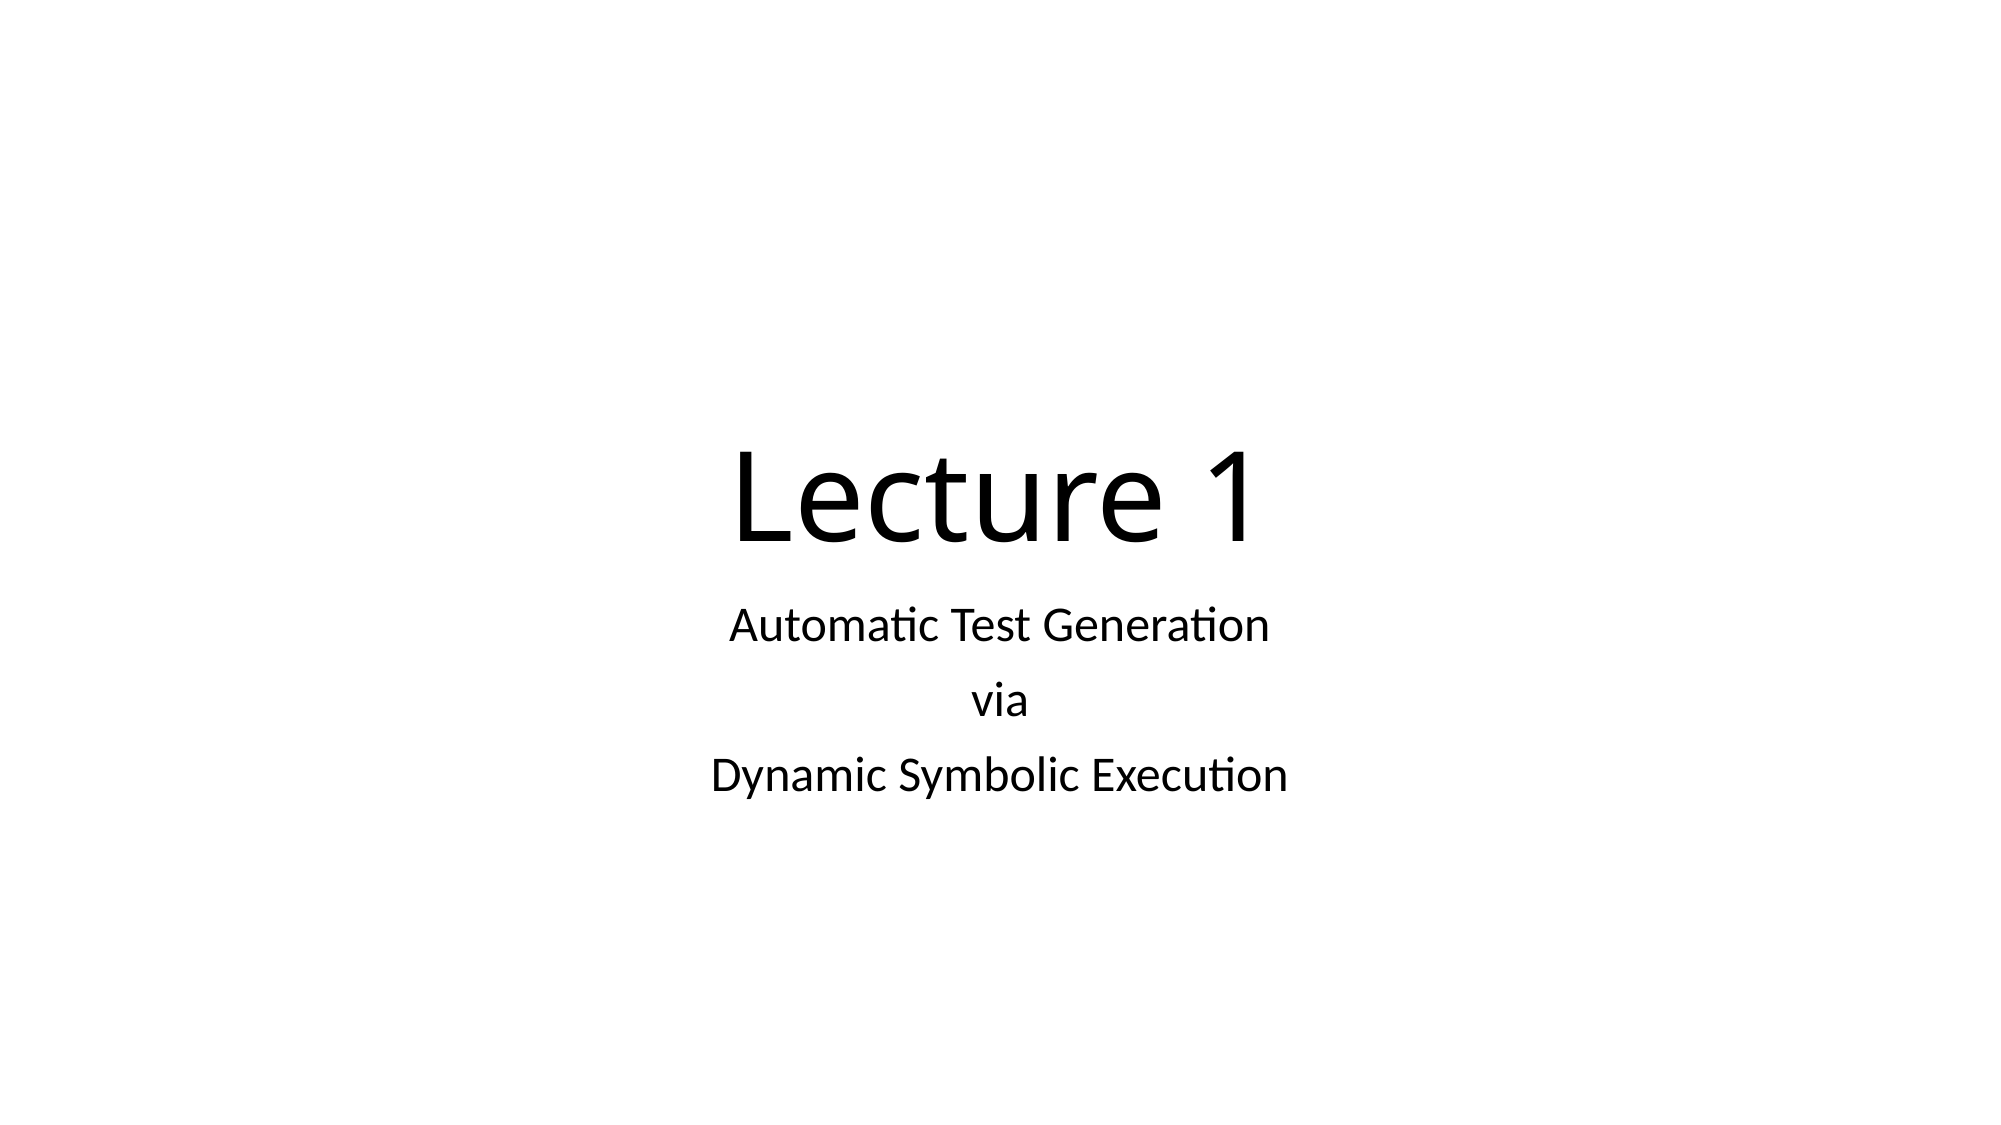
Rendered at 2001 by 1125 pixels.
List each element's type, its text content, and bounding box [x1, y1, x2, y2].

title Lecture 1 [249, 184, 1750, 576]
subtitle Automatic Test Generation via Dynamic Symbolic Execution [249, 590, 1750, 863]
